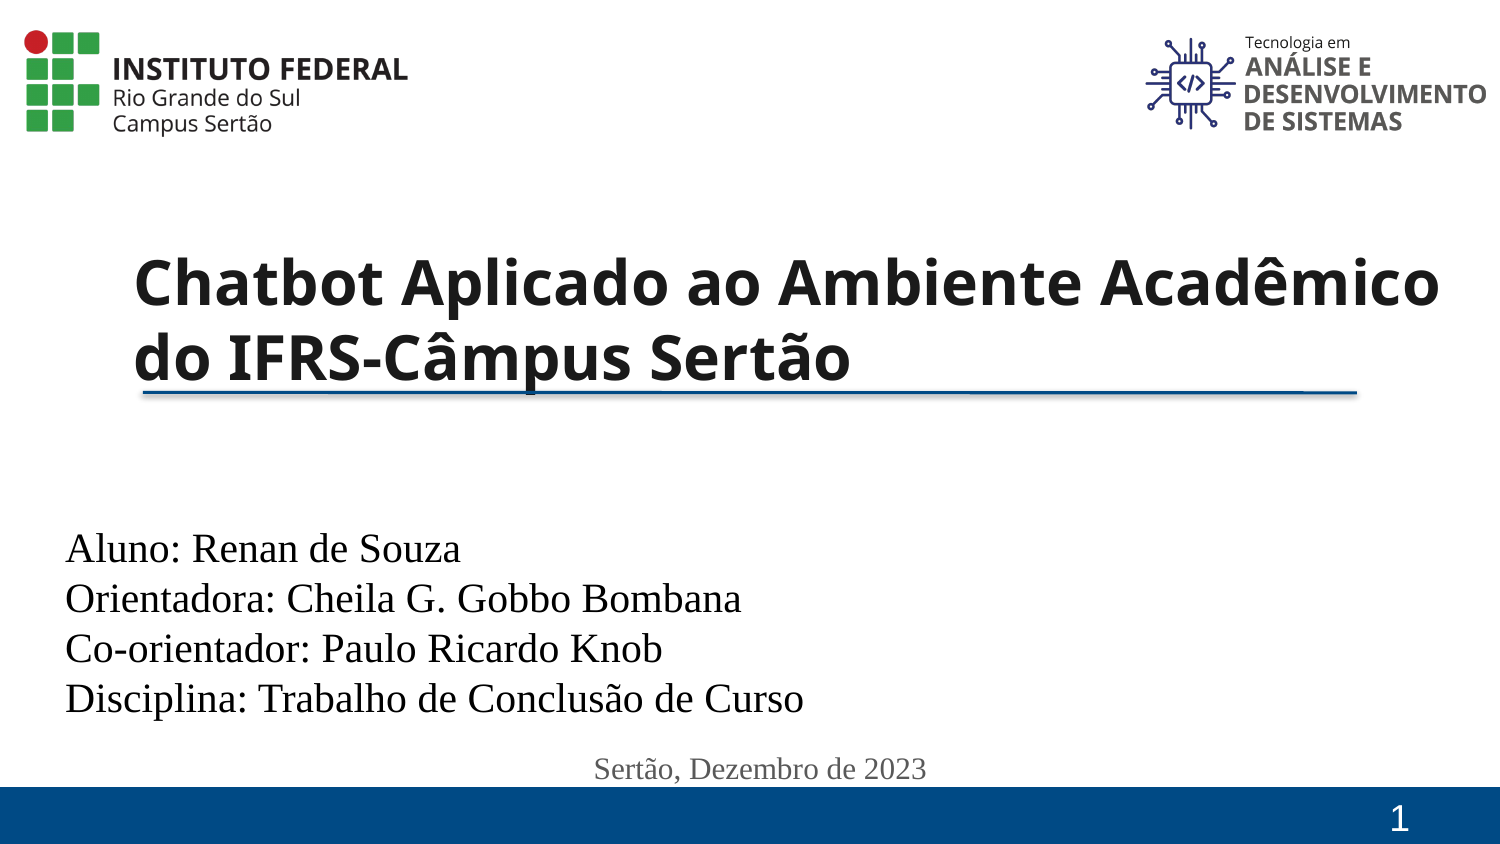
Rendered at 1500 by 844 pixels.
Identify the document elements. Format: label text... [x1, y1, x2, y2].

text_box Chatbot Aplicado ao Ambiente Acadêmico do IFRS-Câmpus Sertão [131, 241, 1482, 393]
text_box Aluno: Renan de Souza Orientadora: Cheila G. Gobbo Bombana Co-orientador: Paulo Ricardo Knob Disciplina: Trabalho de Conclusão de Curso Sertão, Dezembro de 2023 [63, 518, 1280, 786]
picture [0, 24, 441, 142]
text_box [131, 384, 1369, 408]
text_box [0, 787, 1500, 844]
picture [1126, 21, 1500, 145]
